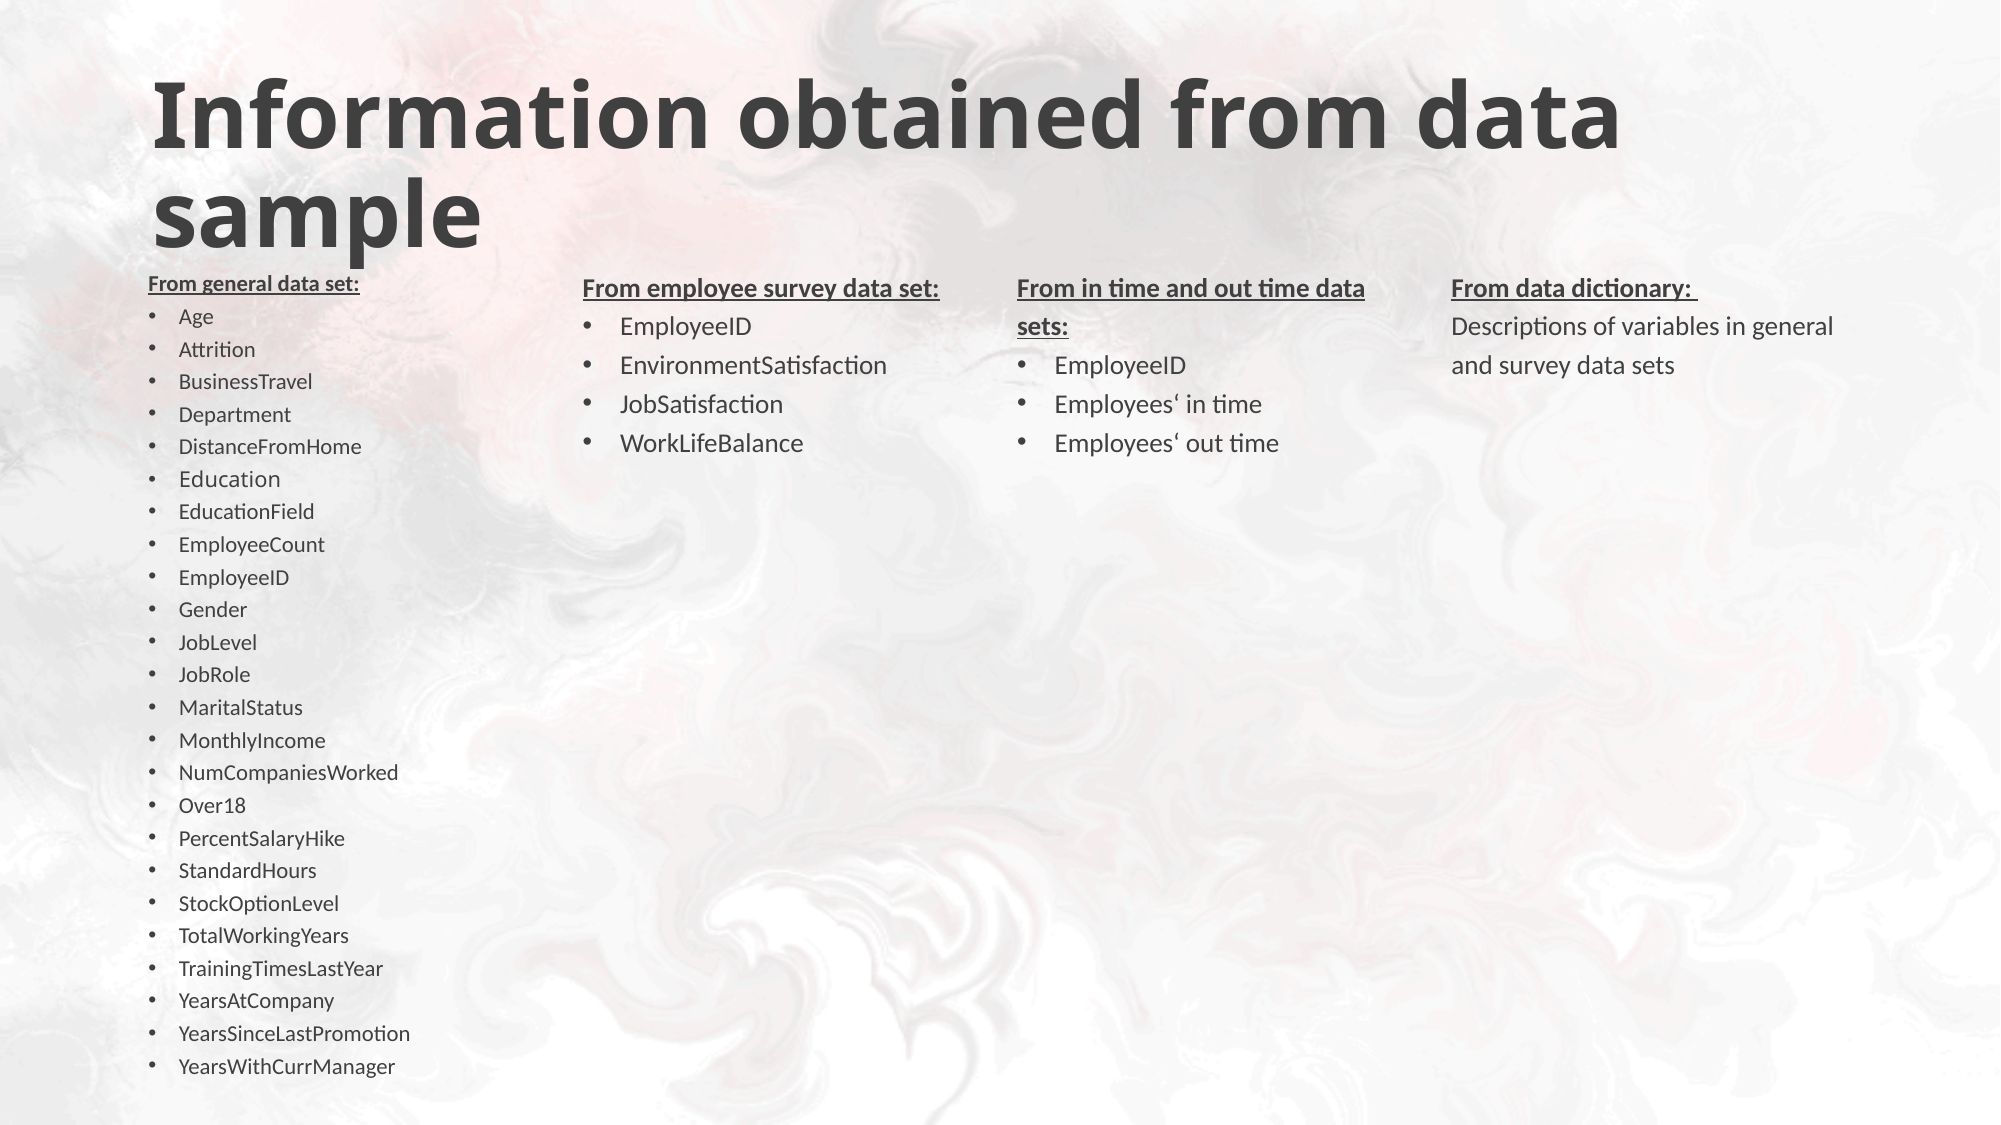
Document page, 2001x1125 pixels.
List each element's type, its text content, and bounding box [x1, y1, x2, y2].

title Information obtained from data sample [137, 59, 1863, 278]
list From general data set: Age Attrition BusinessTravel Department DistanceFromHome Education EducationField EmployeeCount EmployeeID Gender JobLevel JobRole MaritalStatus MonthlyIncome NumCompaniesWorked Over18 PercentSalaryHike StandardHours StockOptionLevel TotalWorkingYears TrainingTimesLastYear YearsAtCompany YearsSinceLastPromotion YearsWithCurrManager [133, 256, 564, 1101]
text_box From in time and out time data sets: EmployeeID Employees‘ in time Employees‘ out time [1002, 256, 1433, 1101]
text_box From data dictionary: Descriptions of variables in general and survey data sets [1436, 256, 1867, 1101]
text_box From employee survey data set: EmployeeID EnvironmentSatisfaction JobSatisfaction WorkLifeBalance [567, 256, 998, 1101]
